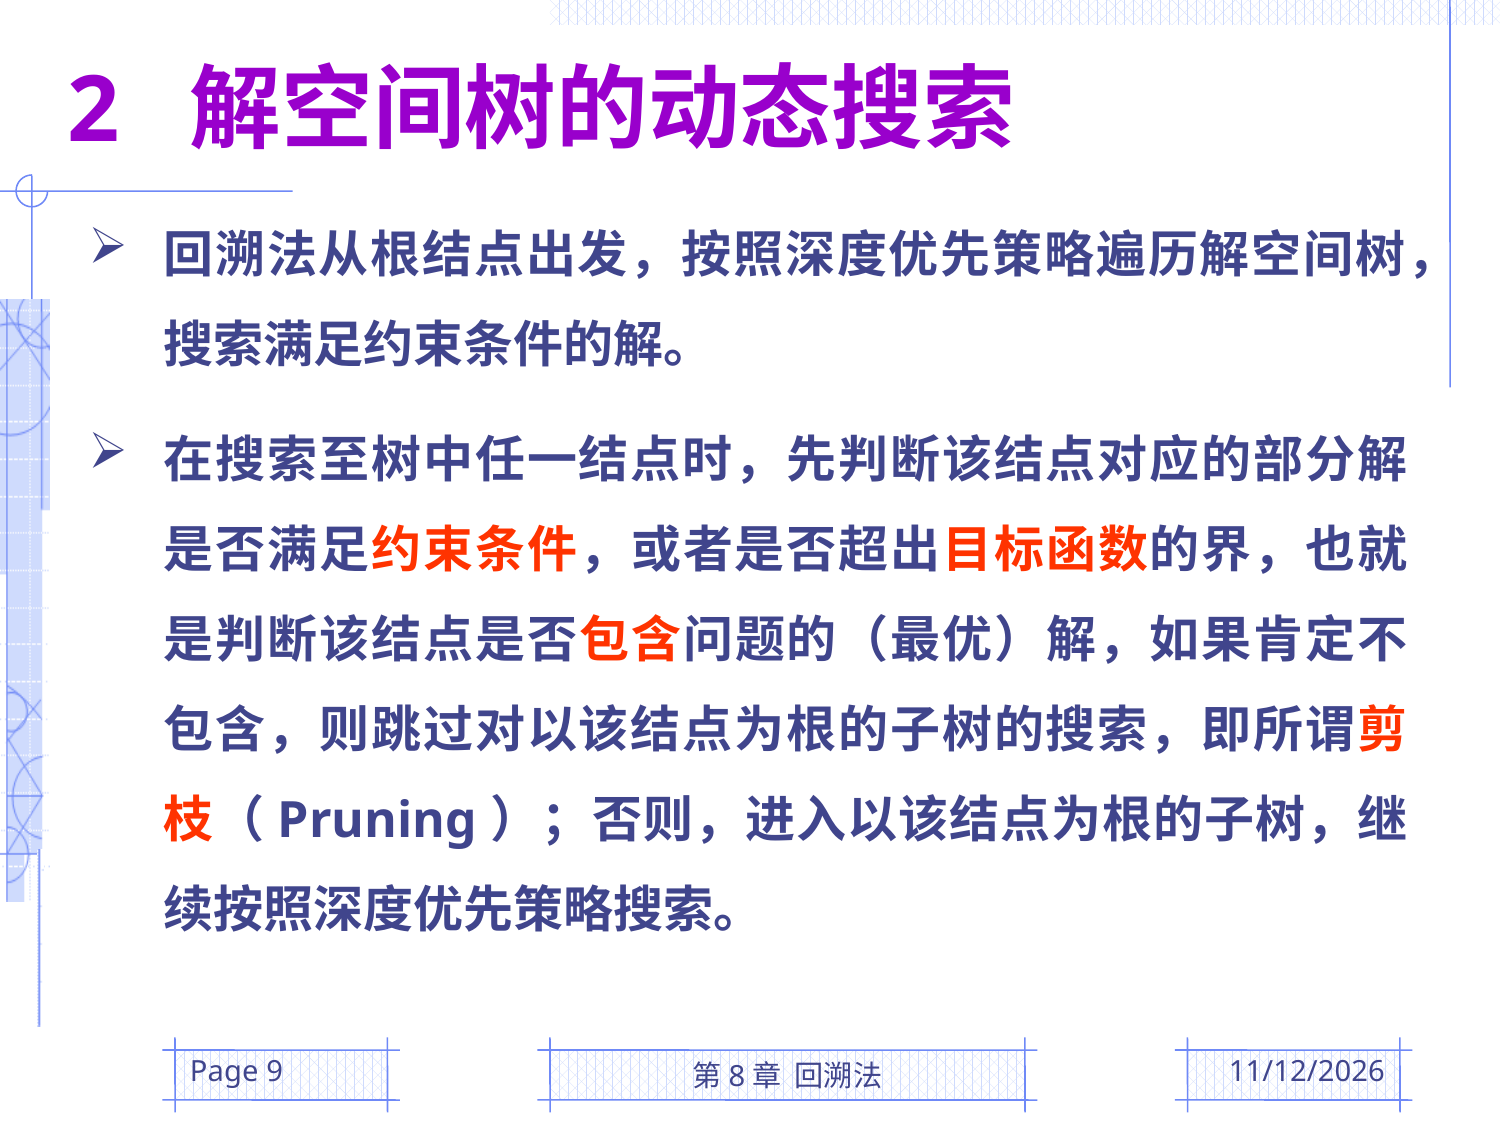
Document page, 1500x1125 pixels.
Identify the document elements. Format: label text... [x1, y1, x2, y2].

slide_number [1087, 1024, 1401, 1101]
picture [0, 299, 50, 1027]
footer 第8章 回溯法 [549, 1024, 1026, 1101]
slide_number Page 9 [174, 1024, 488, 1101]
text_box 回溯法从根结点出发，按照深度优先策略遍历解空间树，搜索满足约束条件的解。 在搜索至树中任一结点时，先判断该结点对应的部分解是否满足约束条件，或者是否超出目标函数的界，也就是判断该结点是否包含问题的（最优）解，如果肯定不包含，则跳过对以该结点为根的子树的搜索，即所谓剪枝（Pruning）；否则，进入以该结点为根的子树，继续按照深度优先策略搜索。 [73, 184, 1423, 945]
text_box 2 解空间树的动态搜索 [53, 42, 1294, 168]
